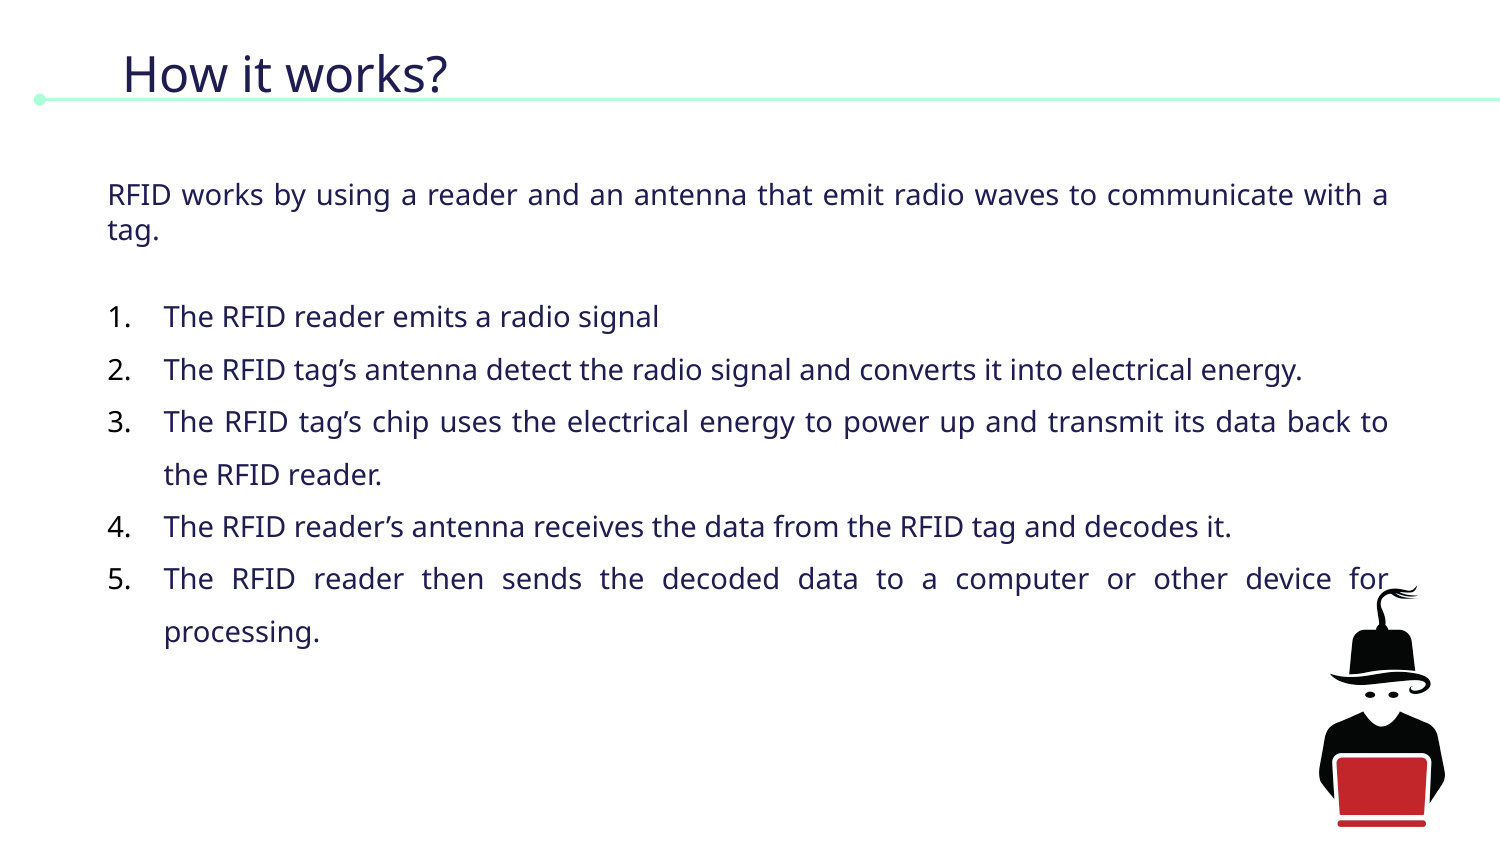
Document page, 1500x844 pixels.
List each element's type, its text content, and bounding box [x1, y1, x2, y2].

title How it works? [108, 27, 1106, 117]
picture [1319, 584, 1446, 827]
list RFID works by using a reader and an antenna that emit radio waves to communicate with a tag. The RFID reader emits a radio signal The RFID tag’s antenna detect the radio signal and converts it into electrical energy. The RFID tag’s chip uses the electrical energy to power up and transmit its data back to the RFID reader. The RFID reader’s antenna receives the data from the RFID tag and decodes it. The RFID reader then sends the decoded data to a computer or other device for processing. [92, 161, 1406, 535]
